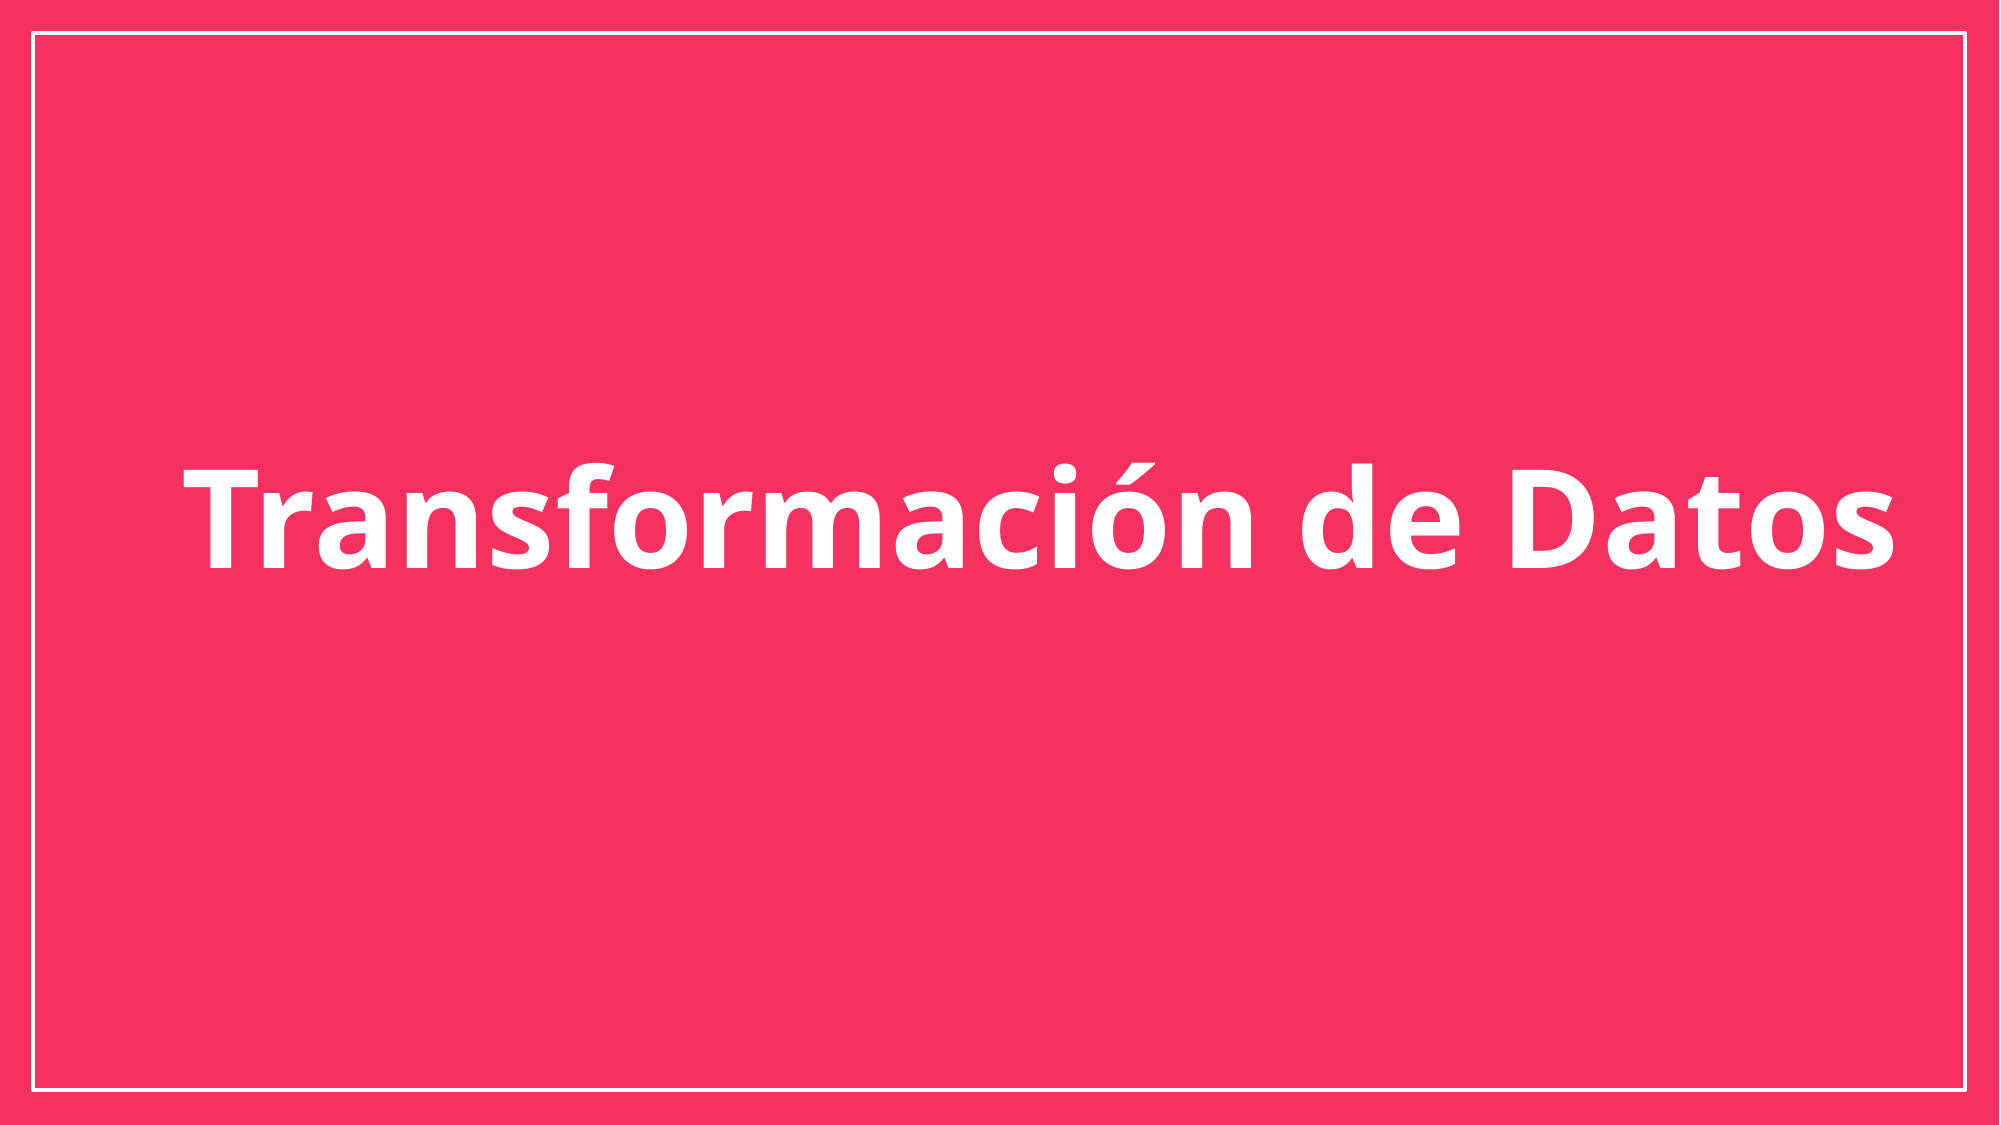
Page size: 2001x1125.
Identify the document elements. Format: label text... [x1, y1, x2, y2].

text_box [31, 31, 1967, 1092]
text_box Transformación de Datos [138, 423, 1943, 587]
text_box [0, 0, 2000, 1125]
